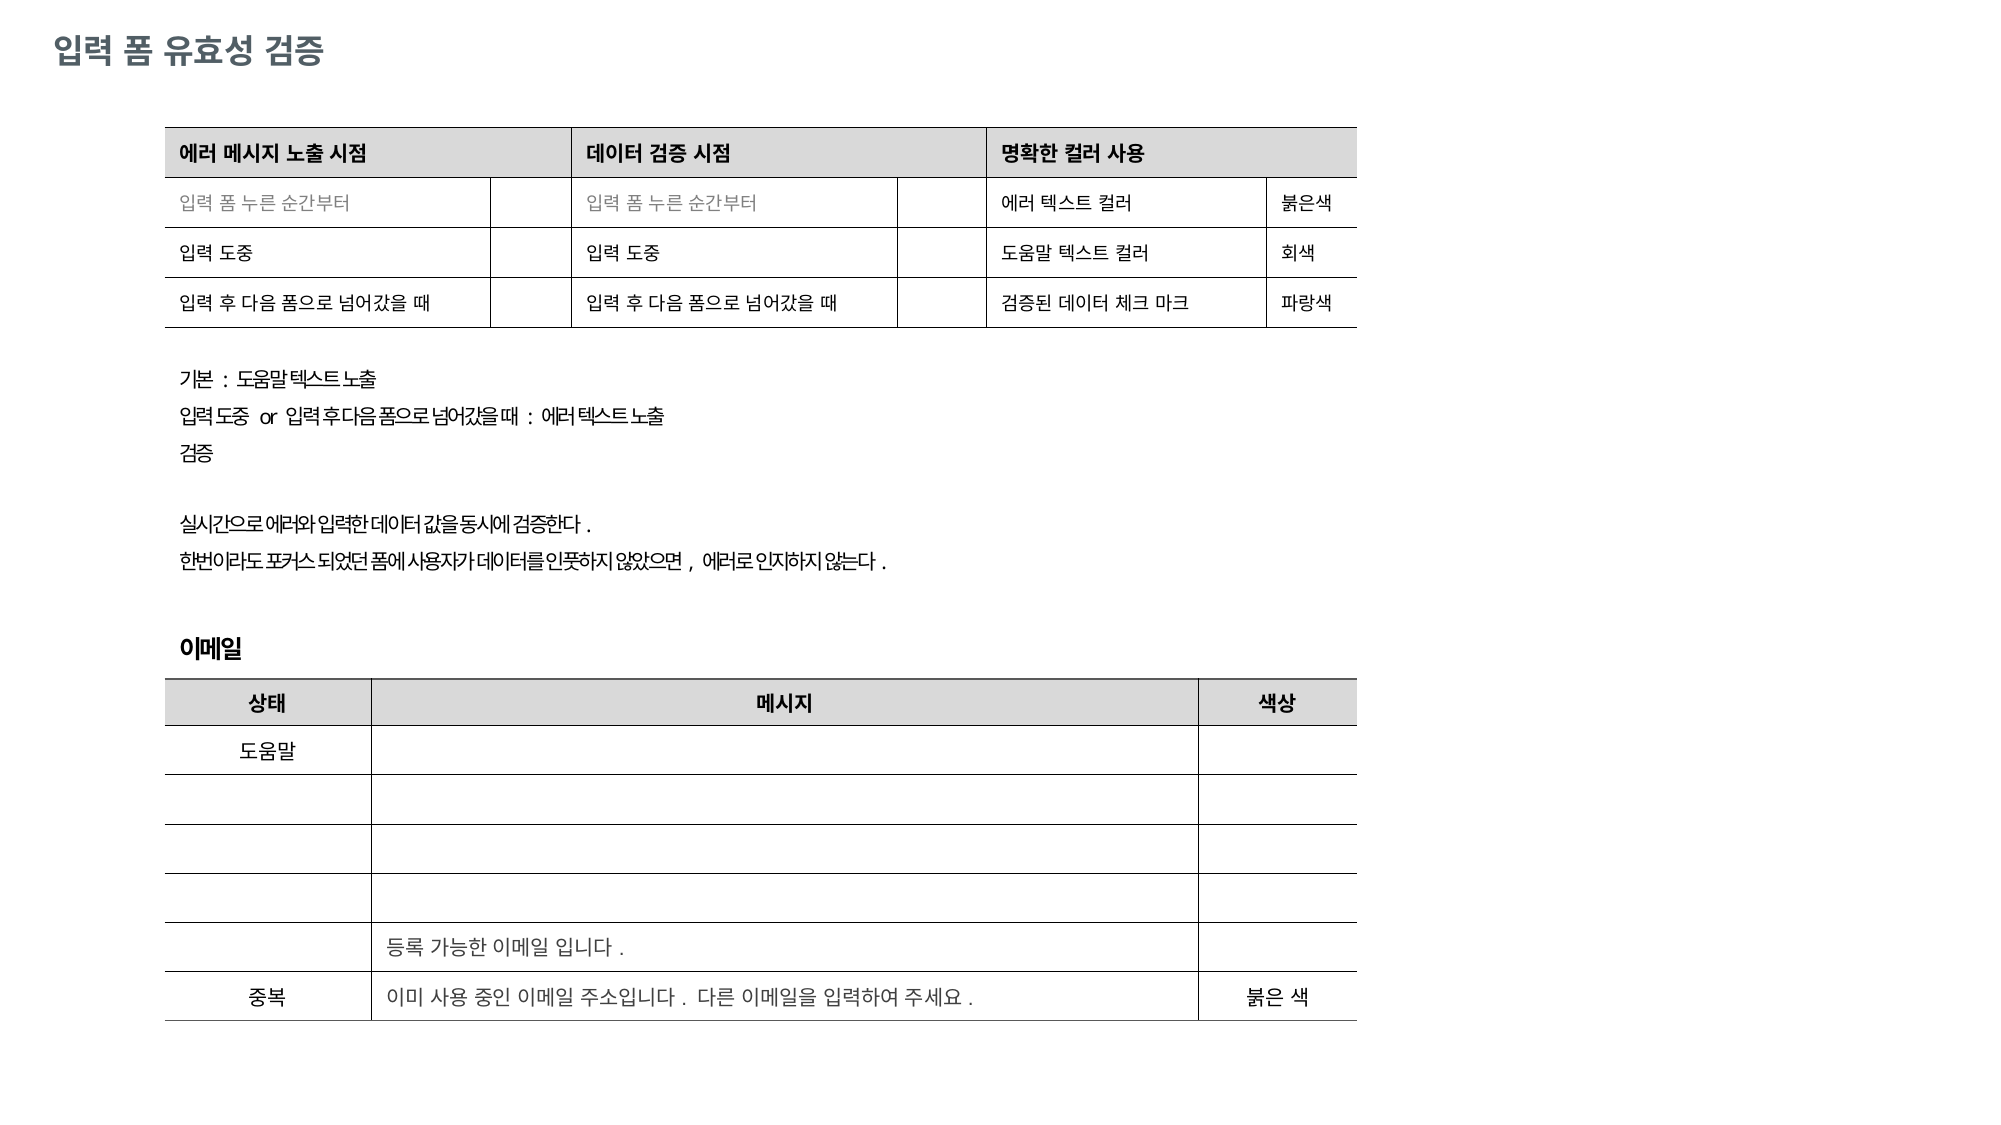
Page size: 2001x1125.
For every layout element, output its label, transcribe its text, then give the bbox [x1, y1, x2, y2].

table_cell 입력 후 다음 폼으로 넘어갔을 때 [165, 278, 490, 327]
text_box 실시간으로 에러와 입력한 데이터 값을 동시에 검증한다. 한번이라도 포커스 되었던 폼에 사용자가 데이터를 인풋하지 않았으면, 에러로 인지하지 않는다. [164, 491, 1036, 581]
table_cell 파랑색 [1267, 278, 1357, 327]
table_cell [372, 874, 1198, 922]
table_cell 도움말 [165, 726, 371, 774]
table_header 상태 [165, 680, 371, 725]
table_header 데이터 검증 시점 [572, 128, 986, 177]
table_cell [1199, 775, 1357, 824]
table_cell [491, 228, 571, 277]
table_cell 도움말 텍스트 컬러 [987, 228, 1266, 277]
table_cell [372, 825, 1198, 873]
table_cell [898, 278, 986, 327]
table_cell [372, 775, 1198, 824]
table_header 에러 메시지 노출 시점 [165, 128, 571, 177]
table_cell 입력 폼 누른 순간부터 [572, 178, 897, 227]
table_cell [1199, 726, 1357, 774]
table_cell [898, 178, 986, 227]
table_cell [1199, 874, 1357, 922]
table_cell 에러 텍스트 컬러 [987, 178, 1266, 227]
table_header 명확한 컬러 사용 [987, 128, 1357, 177]
table_cell 입력 후 다음 폼으로 넘어갔을 때 [572, 278, 897, 327]
table_cell [165, 825, 371, 873]
table_cell 붉은색 [1267, 178, 1357, 227]
table_cell 입력 도중 [572, 228, 897, 277]
table_header 색상 [1199, 680, 1357, 725]
table_cell 중복 [165, 972, 371, 1020]
text_box 이메일 [164, 610, 956, 671]
table_cell [491, 178, 571, 227]
table_cell 입력 도중 [165, 228, 490, 277]
table_cell 회색 [1267, 228, 1357, 277]
table_cell [491, 278, 571, 327]
title 입력 폼 유효성 검증 [38, 19, 1889, 86]
table_cell 검증된 데이터 체크 마크 [987, 278, 1266, 327]
table_cell [165, 775, 371, 824]
text_box 기본 : 도움말 텍스트 노출 입력 도중 or 입력 후 다음 폼으로 넘어갔을 때 : 에러 텍스트 노출 검증 [164, 346, 906, 474]
table_cell [165, 874, 371, 922]
table_cell [1199, 923, 1357, 971]
table_header 메시지 [372, 680, 1198, 725]
table_cell [165, 923, 371, 971]
table_cell [1199, 825, 1357, 873]
table_cell [372, 726, 1198, 774]
table_cell 입력 폼 누른 순간부터 [165, 178, 490, 227]
table_cell 등록 가능한 이메일 입니다. [372, 923, 1198, 971]
table_cell 이미 사용 중인 이메일 주소입니다. 다른 이메일을 입력하여 주세요. [372, 972, 1198, 1020]
table_cell [898, 228, 986, 277]
table_cell 붉은 색 [1199, 972, 1357, 1020]
